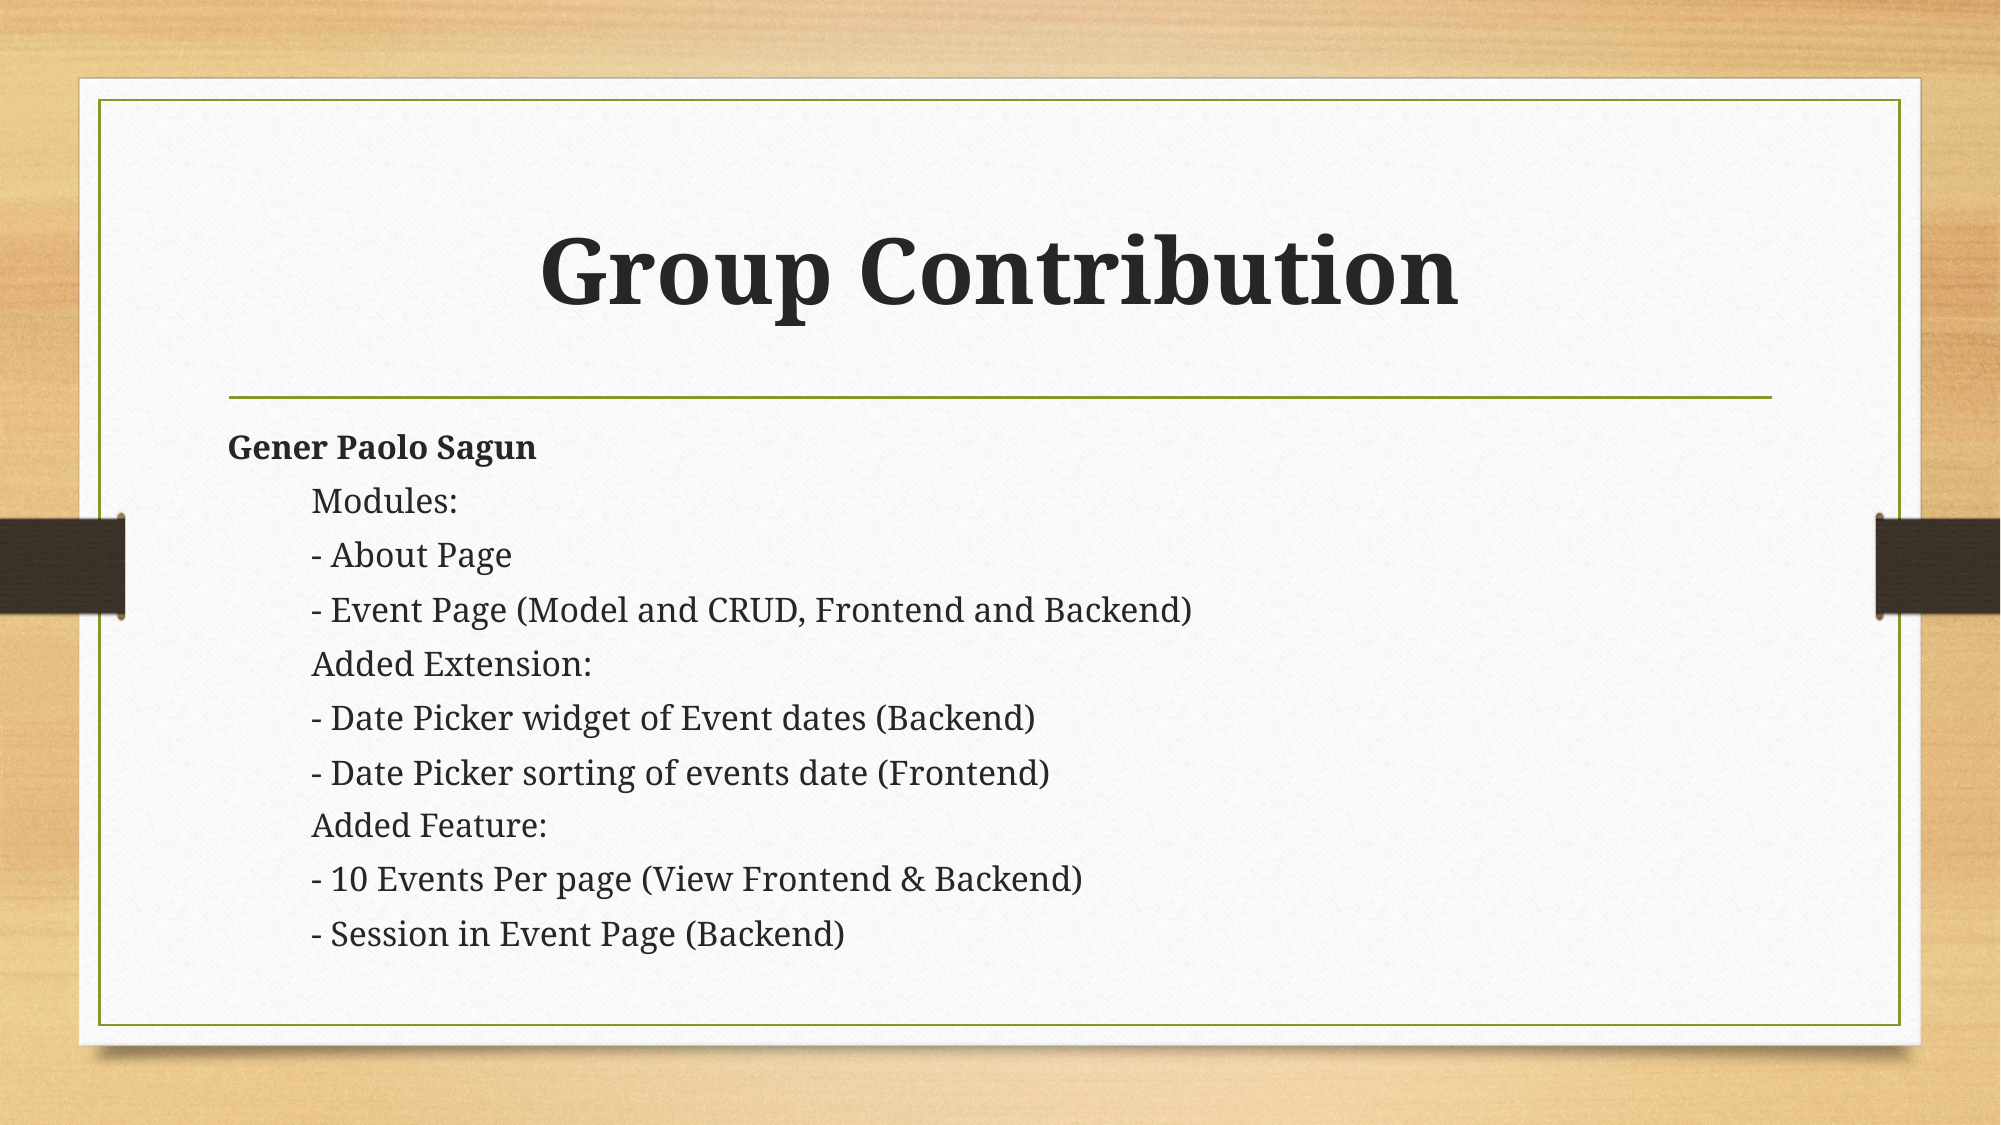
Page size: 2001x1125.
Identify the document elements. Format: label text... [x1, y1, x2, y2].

picture [0, 0, 2001, 1125]
list Gener Paolo Sagun Modules: - About Page - Event Page (Model and CRUD, Frontend and Backend) Added Extension: - Date Picker widget of Event dates (Backend) - Date Picker sorting of events date (Frontend) Added Feature: - 10 Events Per page (View Frontend & Backend) - Session in Event Page (Backend) [212, 419, 1788, 964]
title Group Contribution [212, 161, 1788, 375]
